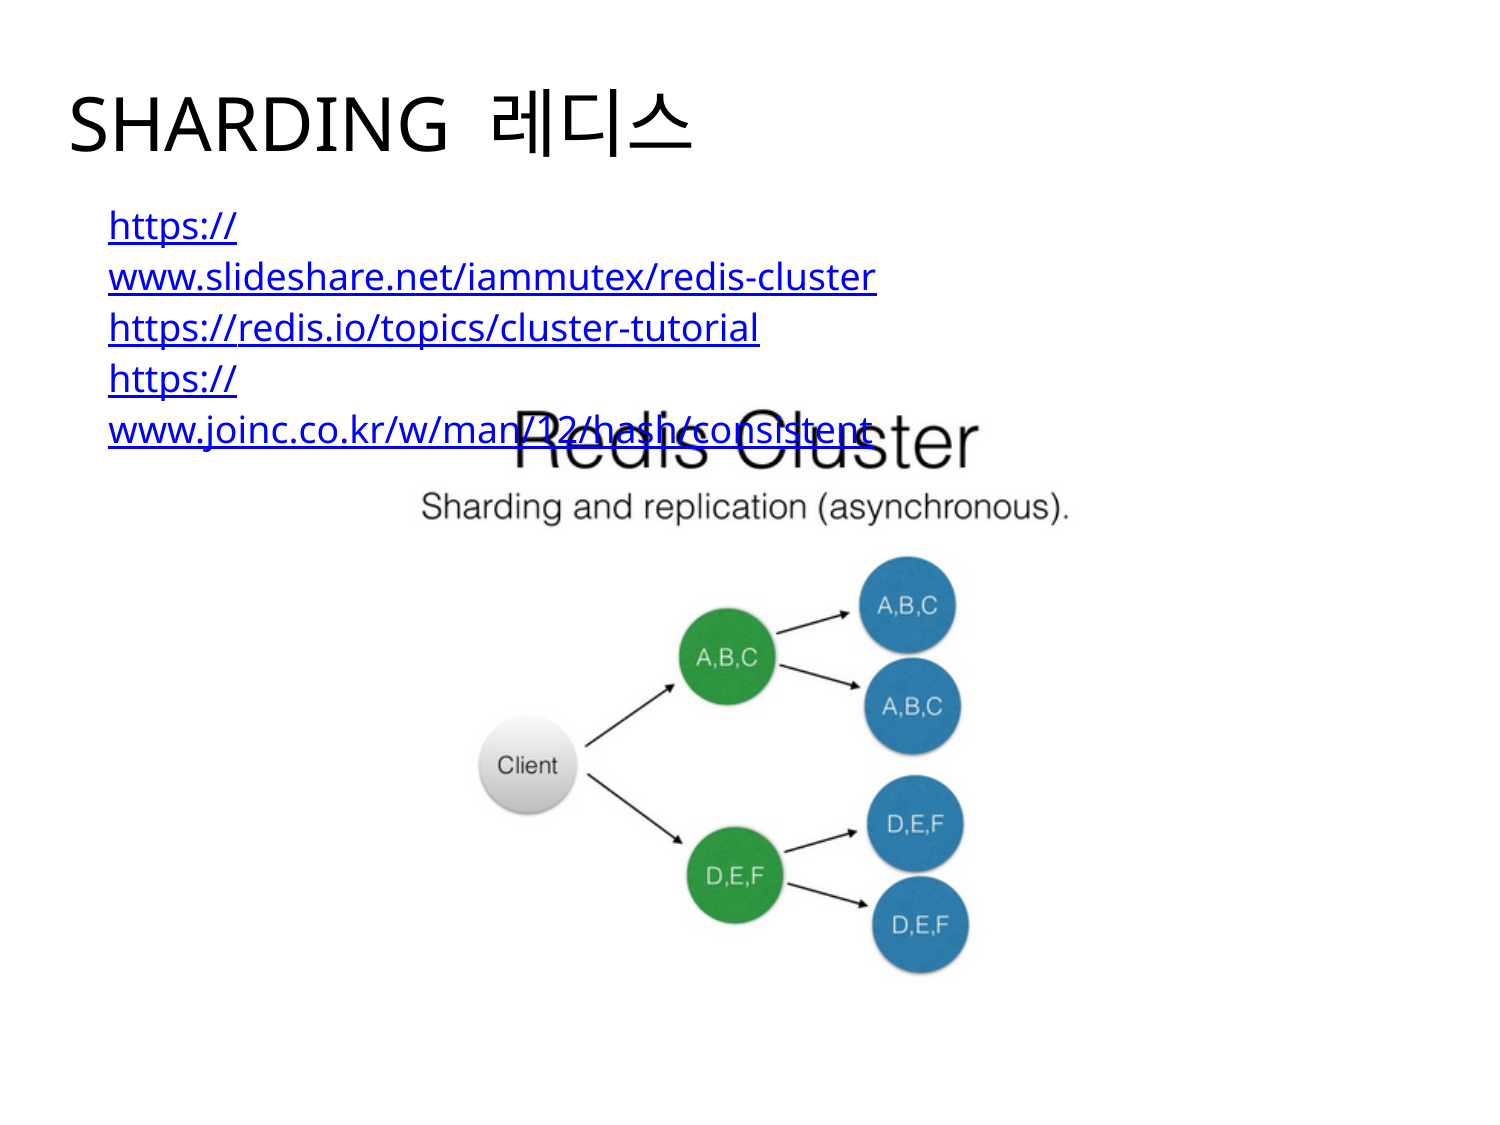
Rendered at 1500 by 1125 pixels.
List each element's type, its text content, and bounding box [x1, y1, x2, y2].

text_box https://www.slideshare.net/iammutex/redis-cluster https://redis.io/topics/cluster-tutorial https://www.joinc.co.kr/w/man/12/hash/consistent [93, 194, 987, 510]
text_box SHARDING 레디스 [53, 54, 1353, 200]
picture [383, 385, 1109, 1000]
